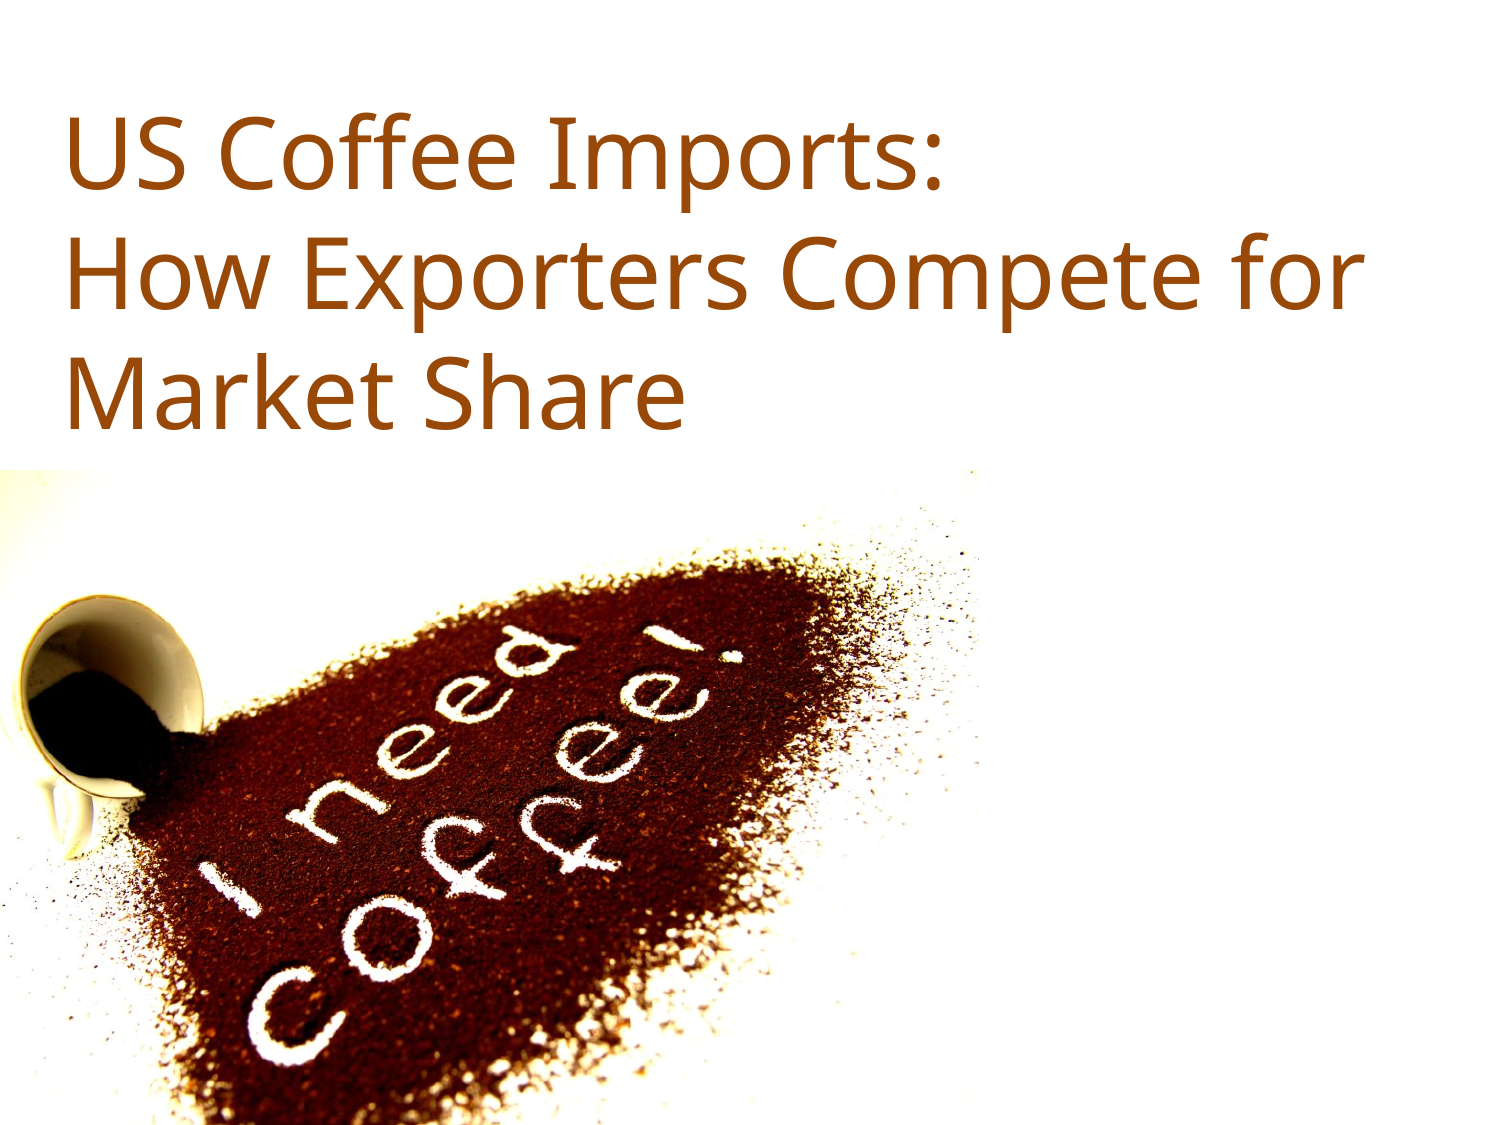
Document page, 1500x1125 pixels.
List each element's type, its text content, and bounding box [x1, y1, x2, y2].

picture [0, 469, 979, 1125]
text_box US Coffee Imports: How Exporters Compete for Market Share [46, 82, 1409, 458]
